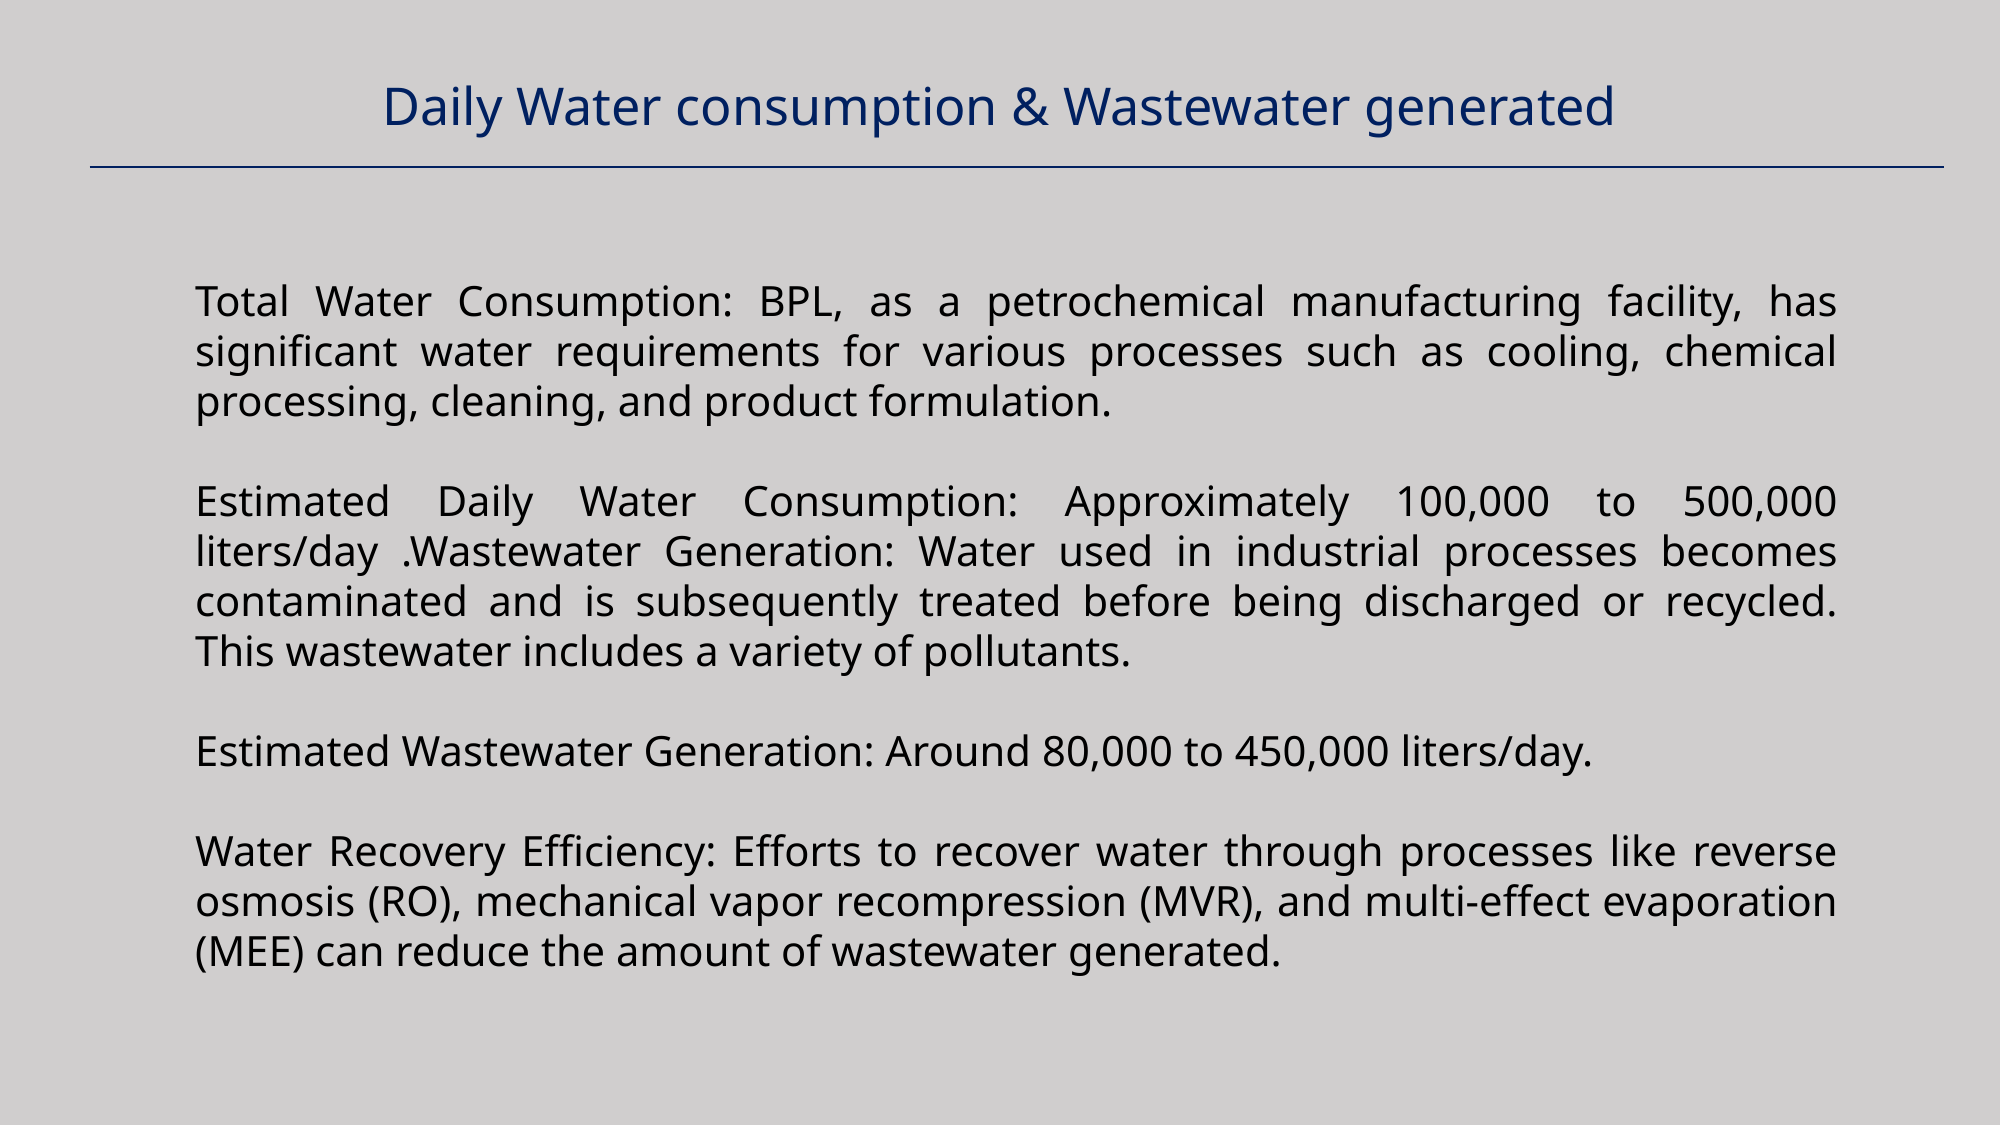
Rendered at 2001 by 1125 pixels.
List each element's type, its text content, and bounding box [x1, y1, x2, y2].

text_box Daily Water consumption & Wastewater generated [203, 65, 1797, 143]
text_box Total Water Consumption: BPL, as a petrochemical manufacturing facility, has significant water requirements for various processes such as cooling, chemical processing, cleaning, and product formulation. Estimated Daily Water Consumption: Approximately 100,000 to 500,000 liters/day .Wastewater Generation: Water used in industrial processes becomes contaminated and is subsequently treated before being discharged or recycled. This wastewater includes a variety of pollutants. Estimated Wastewater Generation: Around 80,000 to 450,000 liters/day. Water Recovery Efficiency: Efforts to recover water through processes like reverse osmosis (RO), mechanical vapor recompression (MVR), and multi-effect evaporation (MEE) can reduce the amount of wastewater generated. [180, 267, 1853, 983]
